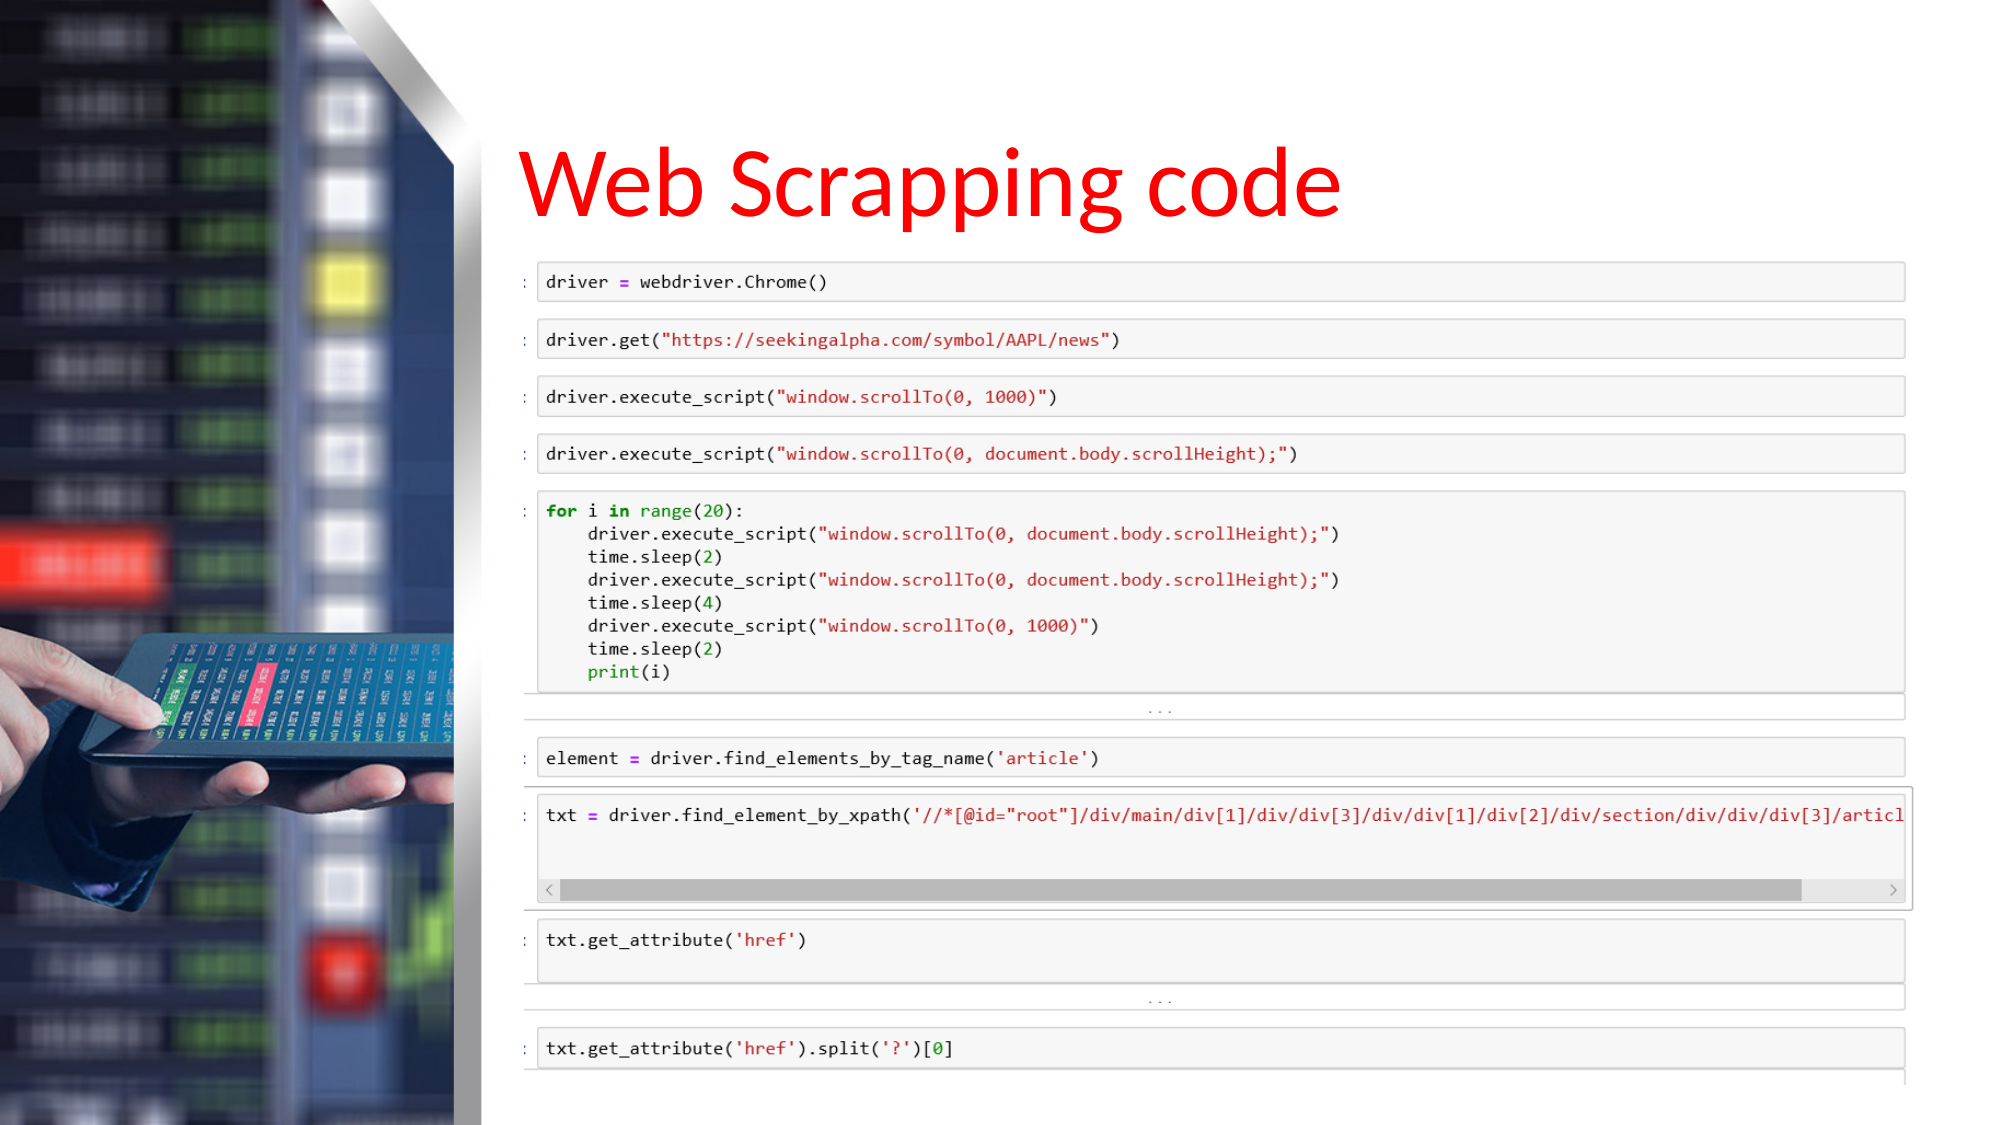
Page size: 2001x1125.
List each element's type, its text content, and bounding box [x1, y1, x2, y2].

picture [0, 0, 2001, 1125]
title Web Scrapping code [503, 96, 1897, 256]
